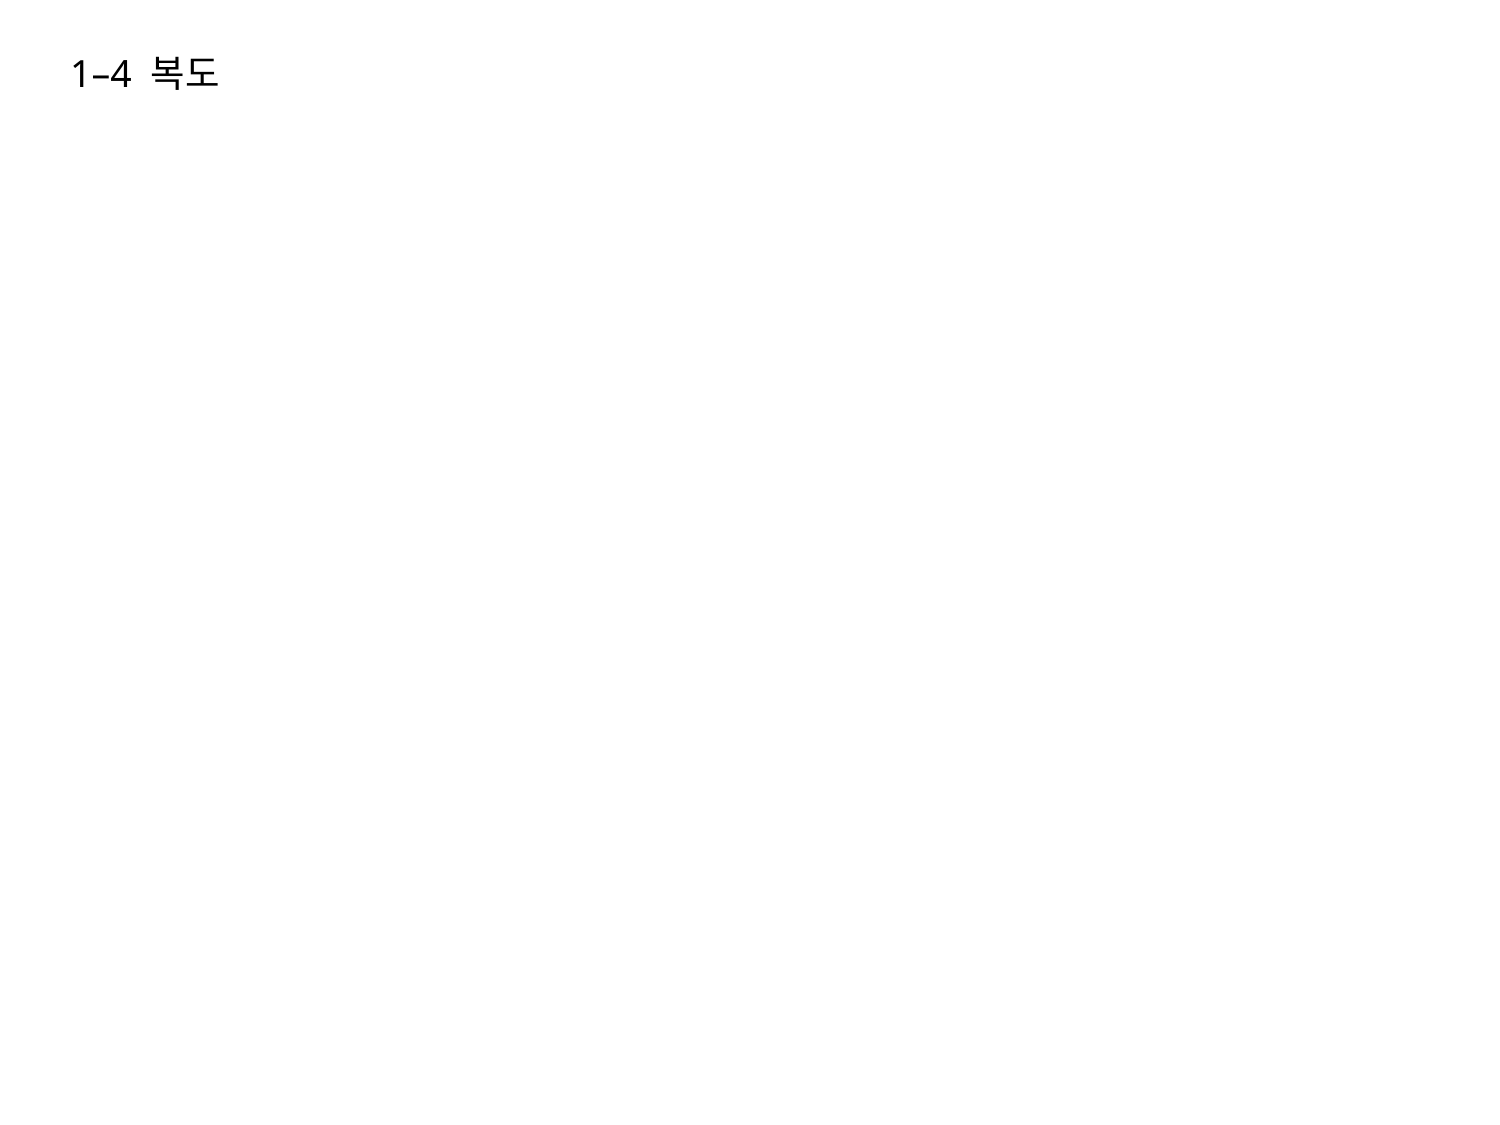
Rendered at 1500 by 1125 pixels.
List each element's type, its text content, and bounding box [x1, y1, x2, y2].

text_box 1–4 복도 [55, 42, 235, 103]
